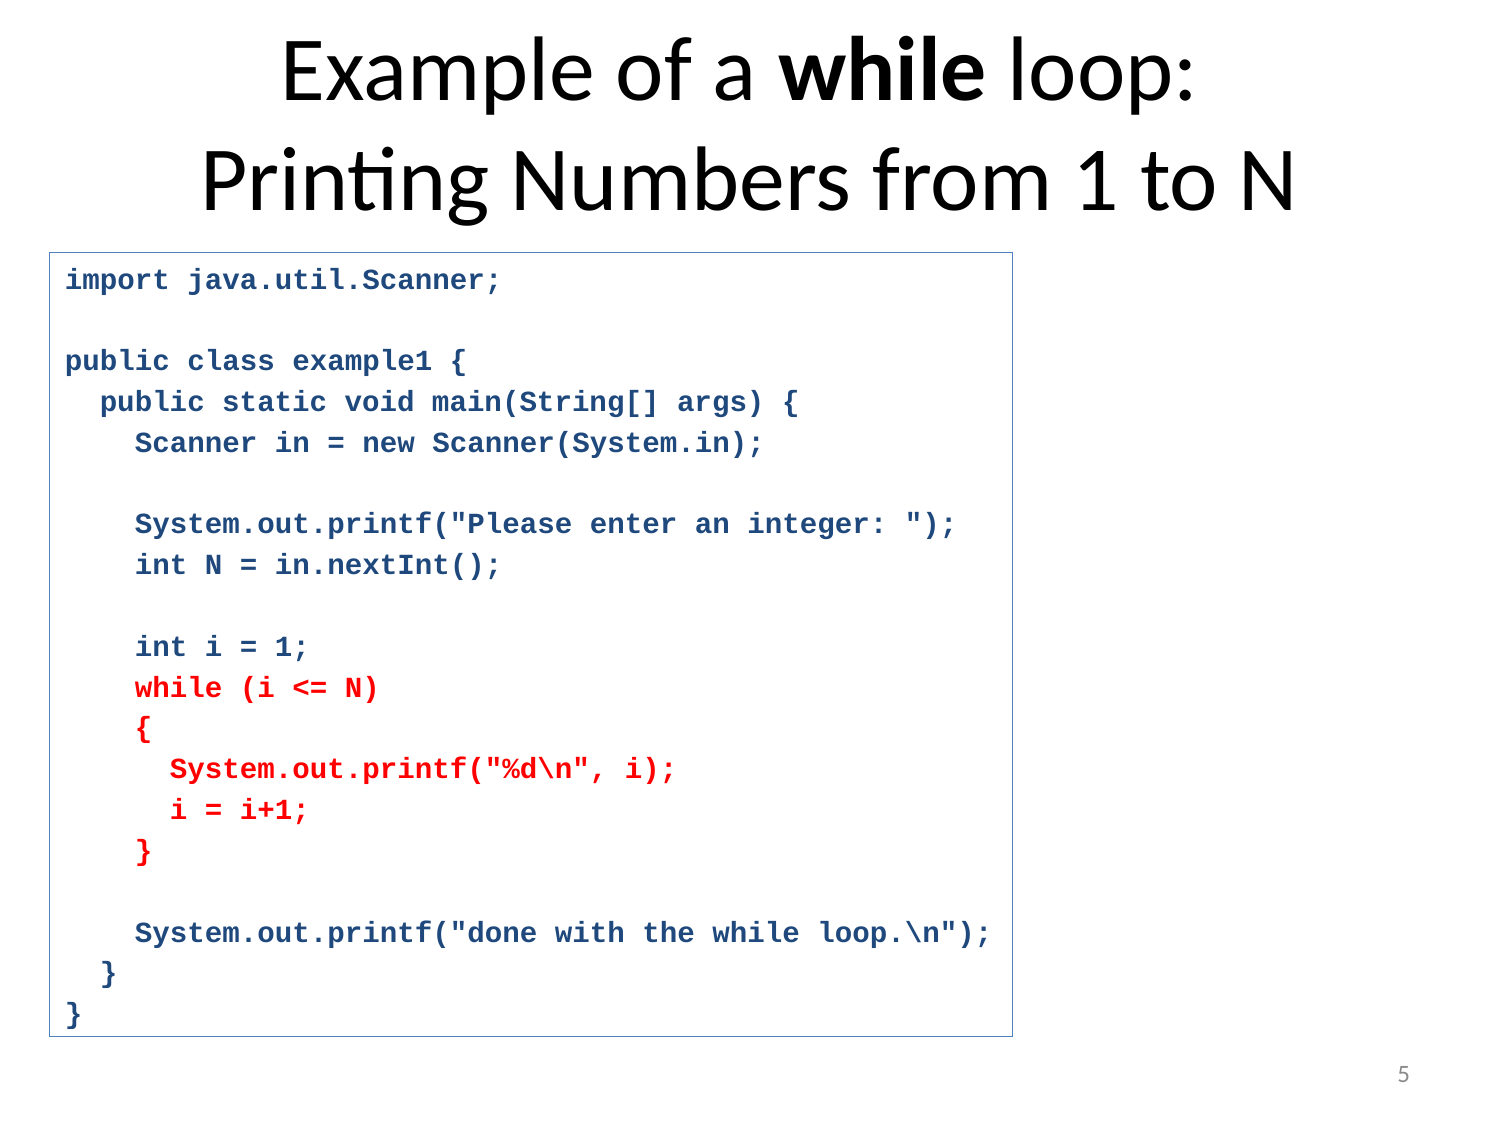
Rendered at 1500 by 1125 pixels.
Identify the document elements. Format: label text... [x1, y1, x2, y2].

title Example of a while loop: Printing Numbers from 1 to N [75, 50, 1425, 188]
text_box import java.util.Scanner; public class example1 { public static void main(String[] args) { Scanner in = new Scanner(System.in); System.out.printf("Please enter an integer: "); int N = in.nextInt(); int i = 1; while (i <= N) { System.out.printf("%d\n", i); i = i+1; } System.out.printf("done with the while loop.\n"); } } [49, 252, 1013, 1037]
slide_number 5 [1074, 1042, 1425, 1103]
